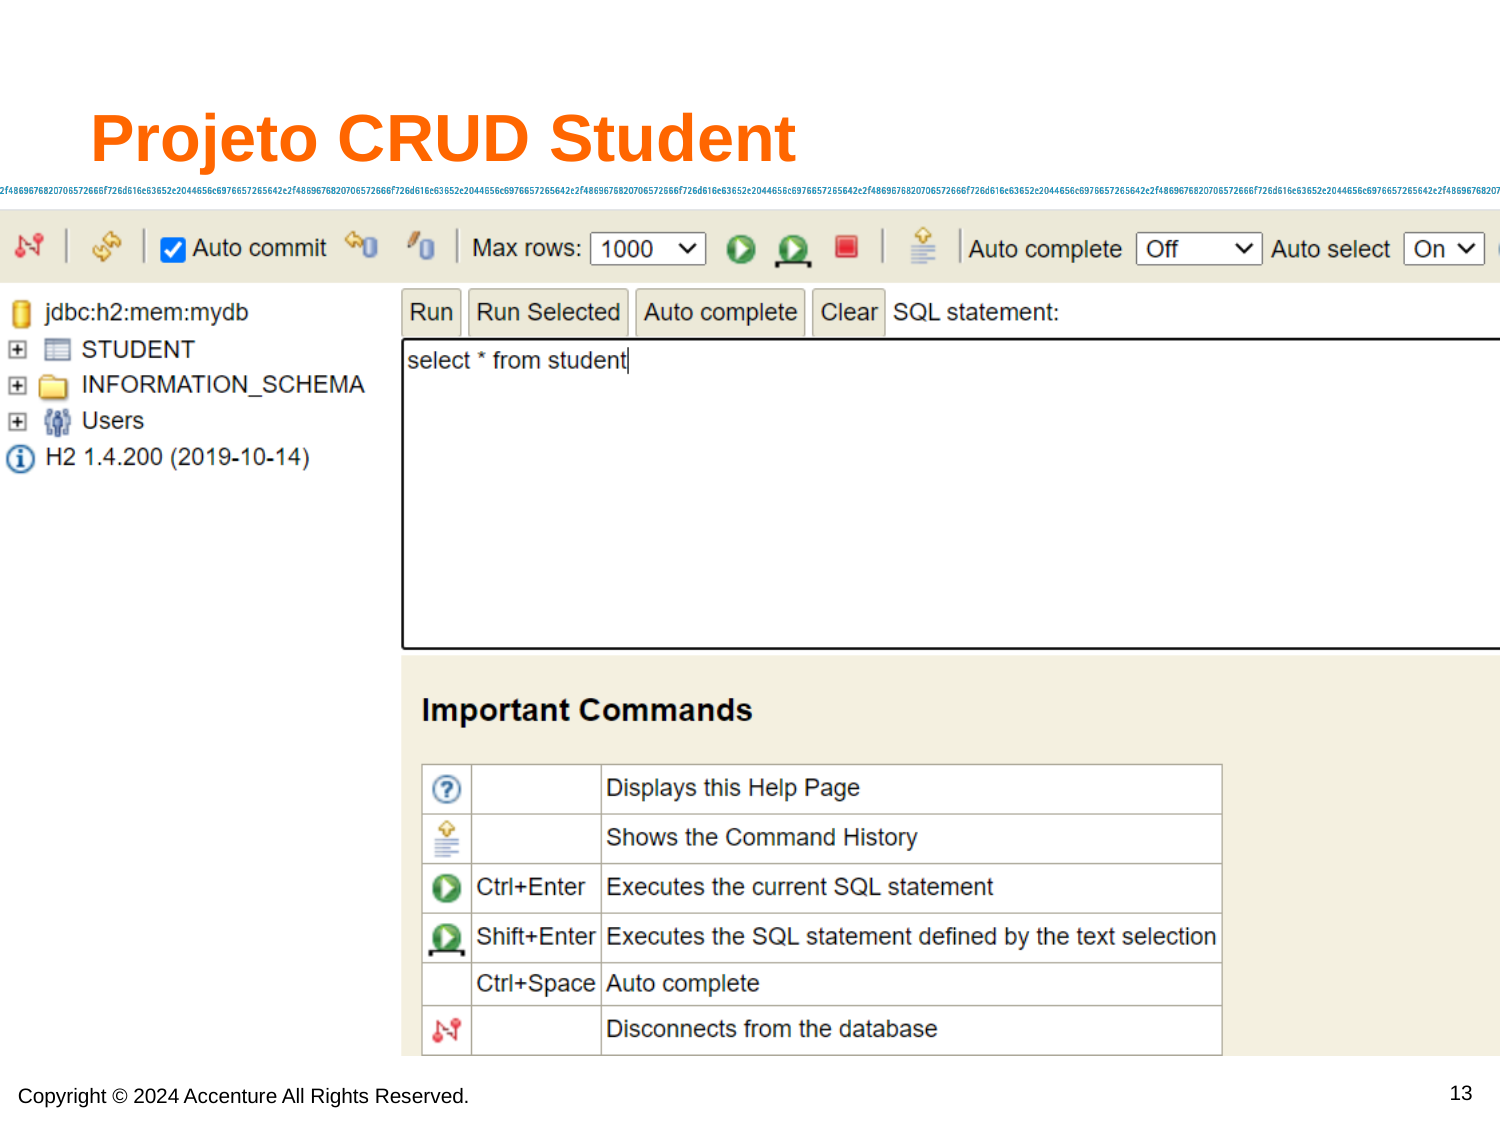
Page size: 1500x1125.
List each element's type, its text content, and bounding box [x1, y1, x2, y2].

picture [0, 203, 1500, 1056]
slide_number 13 [1137, 1064, 1488, 1125]
title Projeto CRUD Student [74, 32, 1413, 183]
picture [0, 186, 1500, 194]
